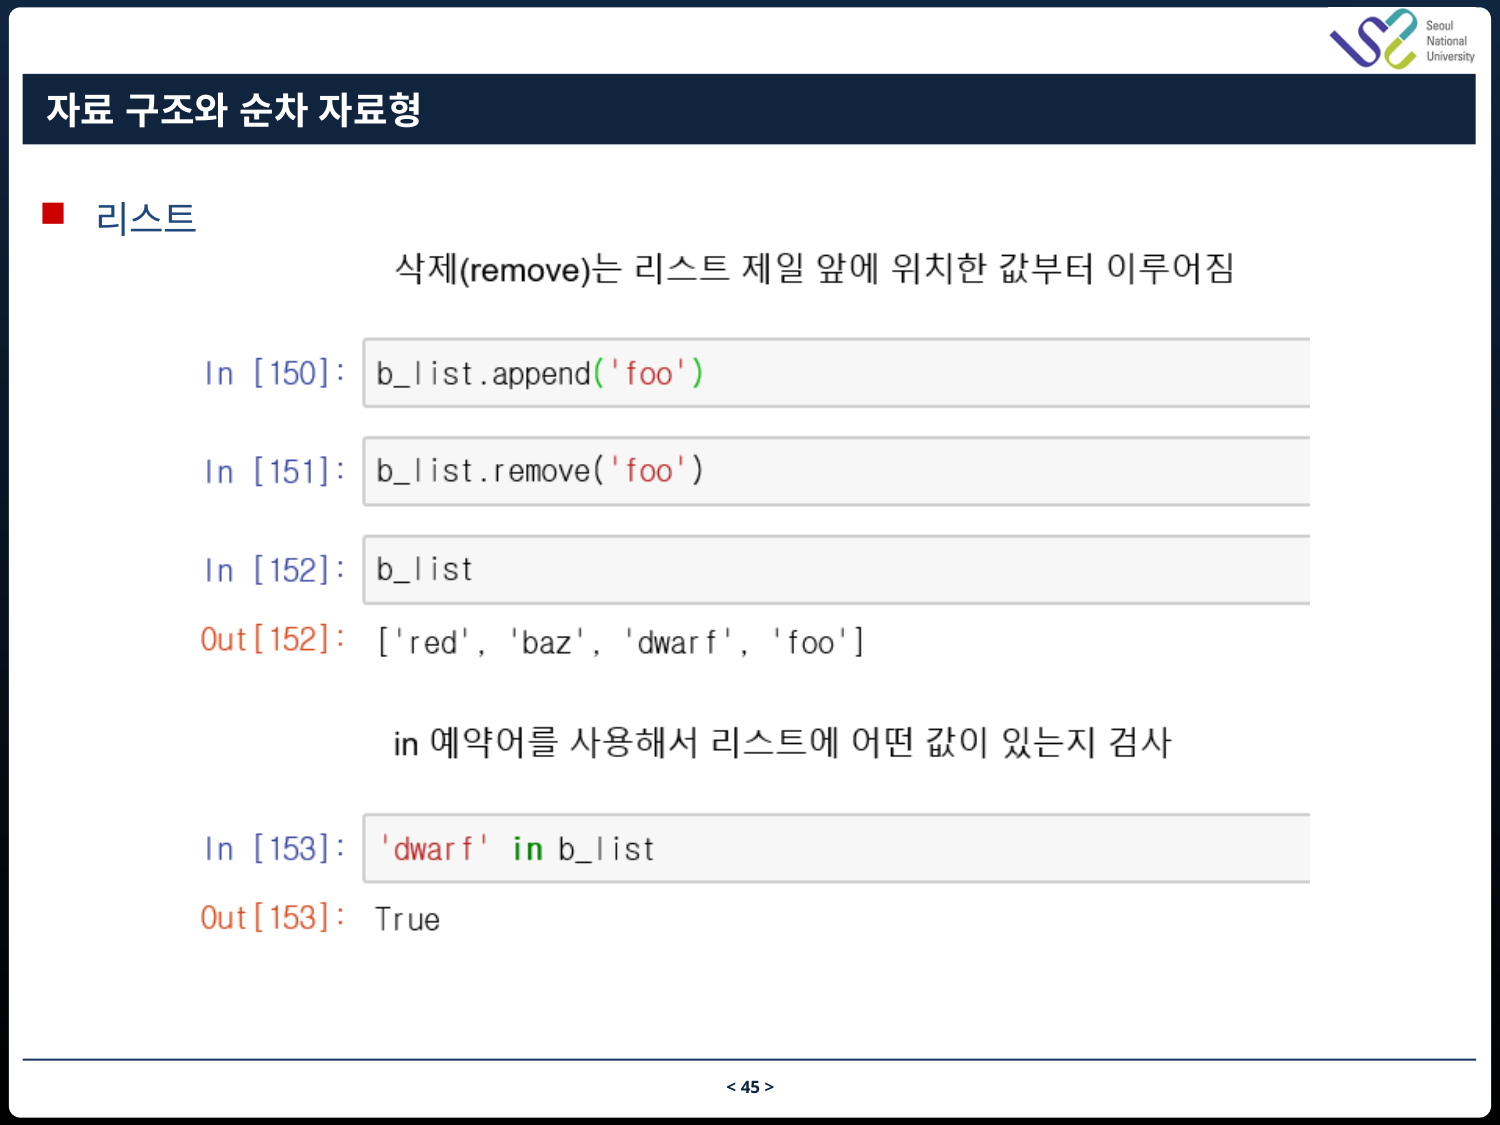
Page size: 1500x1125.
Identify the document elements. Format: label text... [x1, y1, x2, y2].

picture [188, 244, 1310, 952]
picture [1328, 7, 1476, 70]
list 리스트 [38, 173, 1462, 234]
title 자료 구조와 순차 자료형 [22, 73, 1476, 145]
